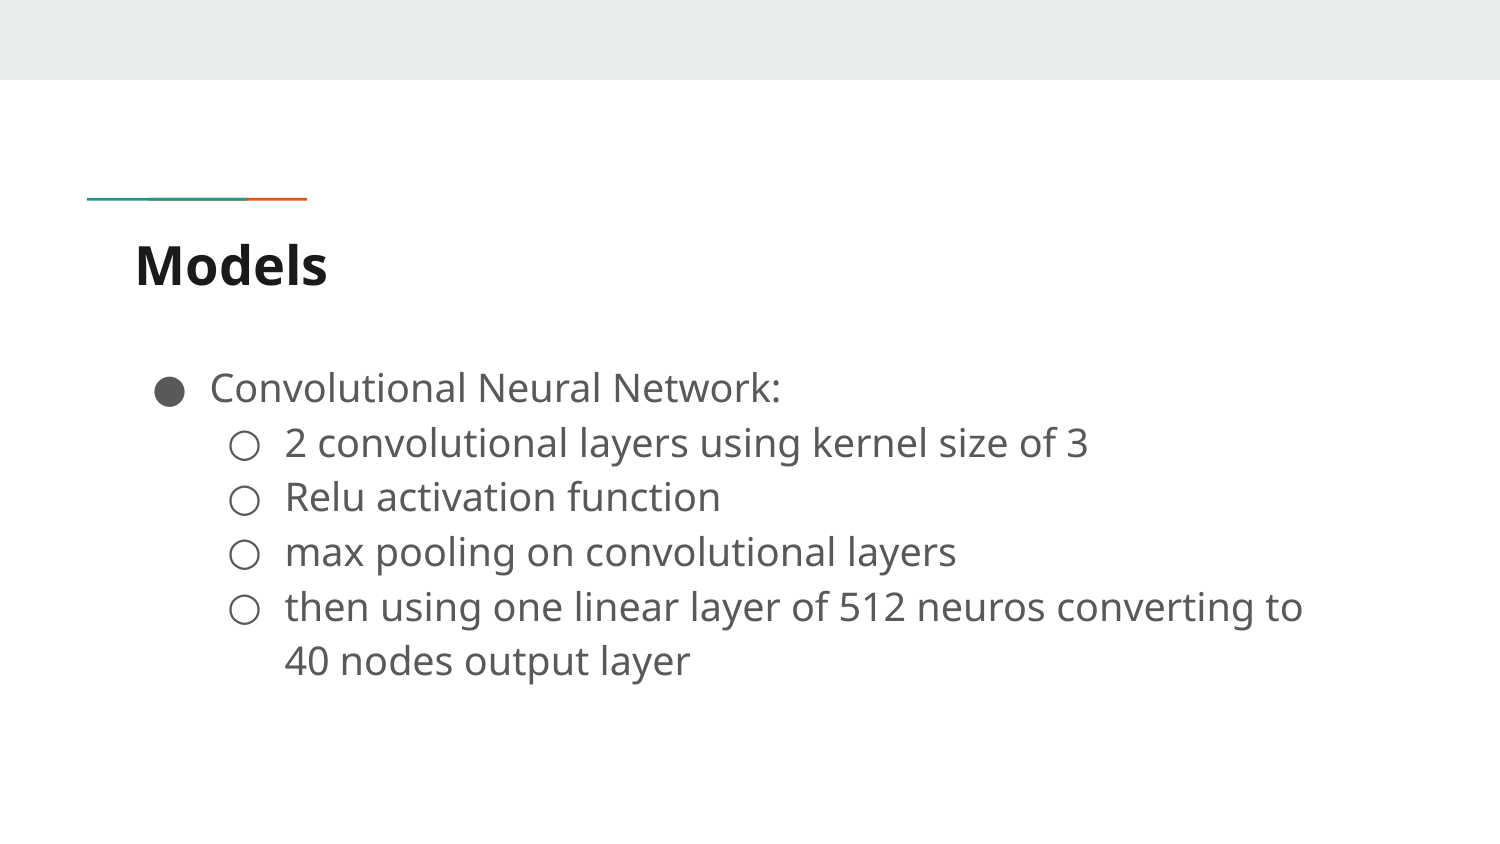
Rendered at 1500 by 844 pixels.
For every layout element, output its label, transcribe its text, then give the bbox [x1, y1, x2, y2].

list Convolutional Neural Network: 2 convolutional layers using kernel size of 3 Relu activation function max pooling on convolutional layers then using one linear layer of 512 neuros converting to 40 nodes output layer [119, 341, 1381, 712]
title Models [119, 216, 1381, 305]
